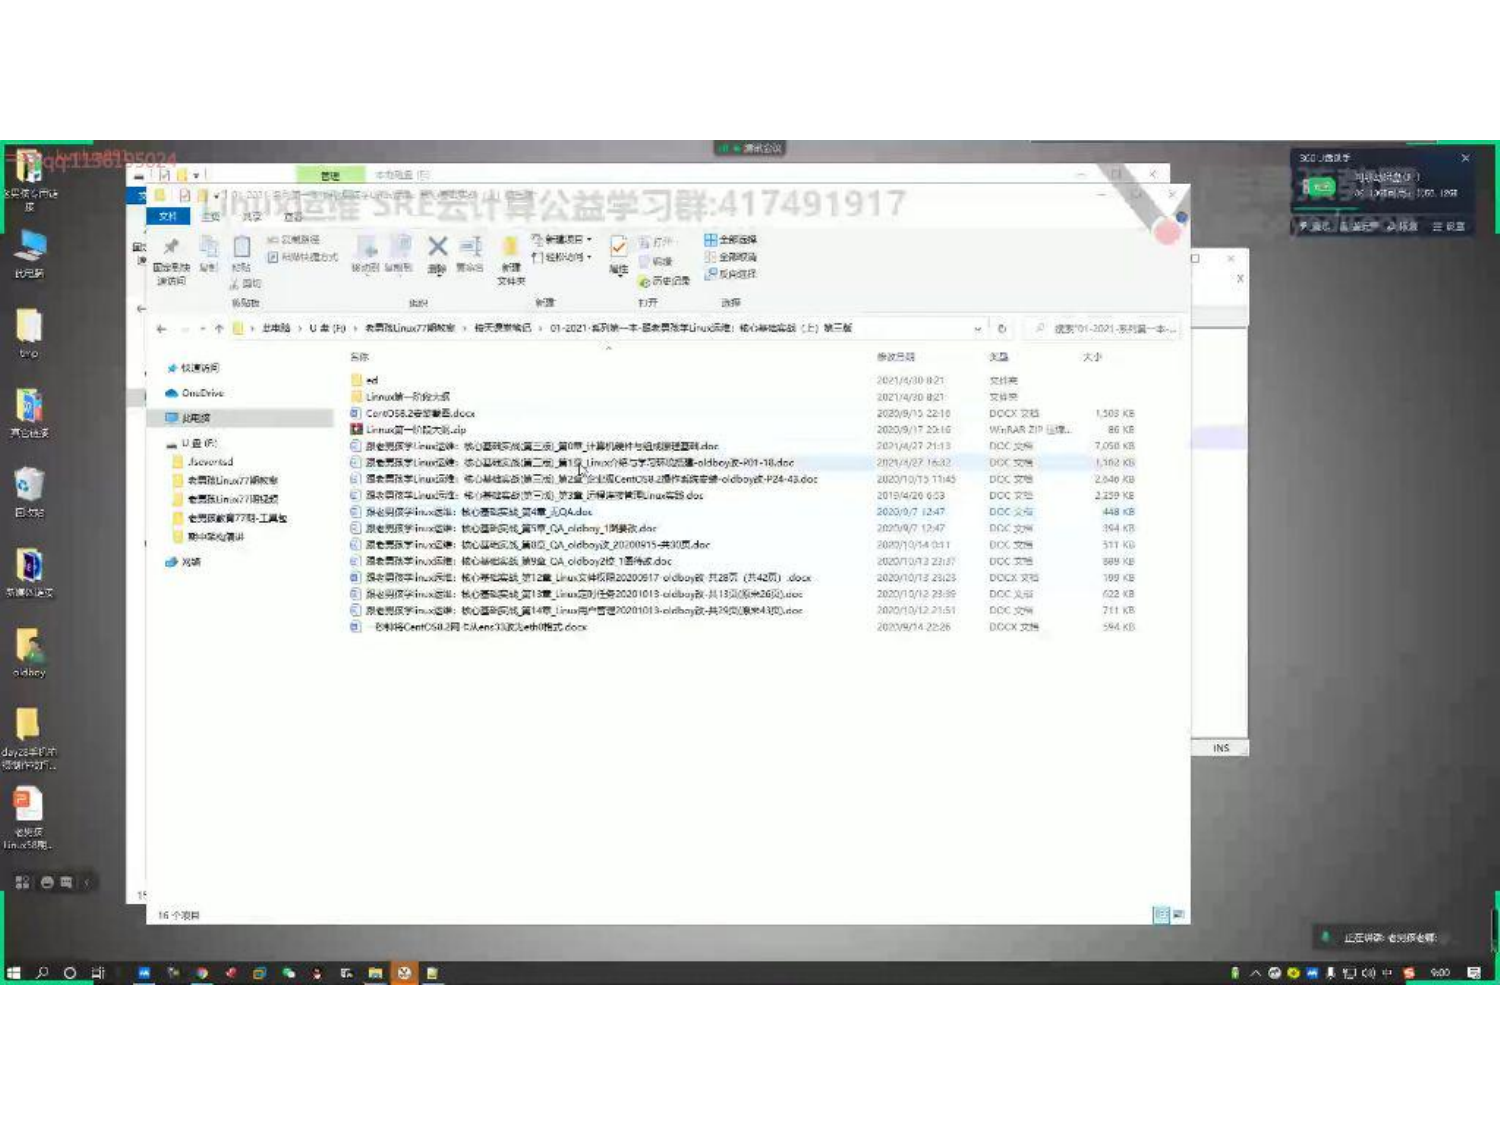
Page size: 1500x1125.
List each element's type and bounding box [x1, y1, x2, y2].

picture [0, 140, 1500, 985]
